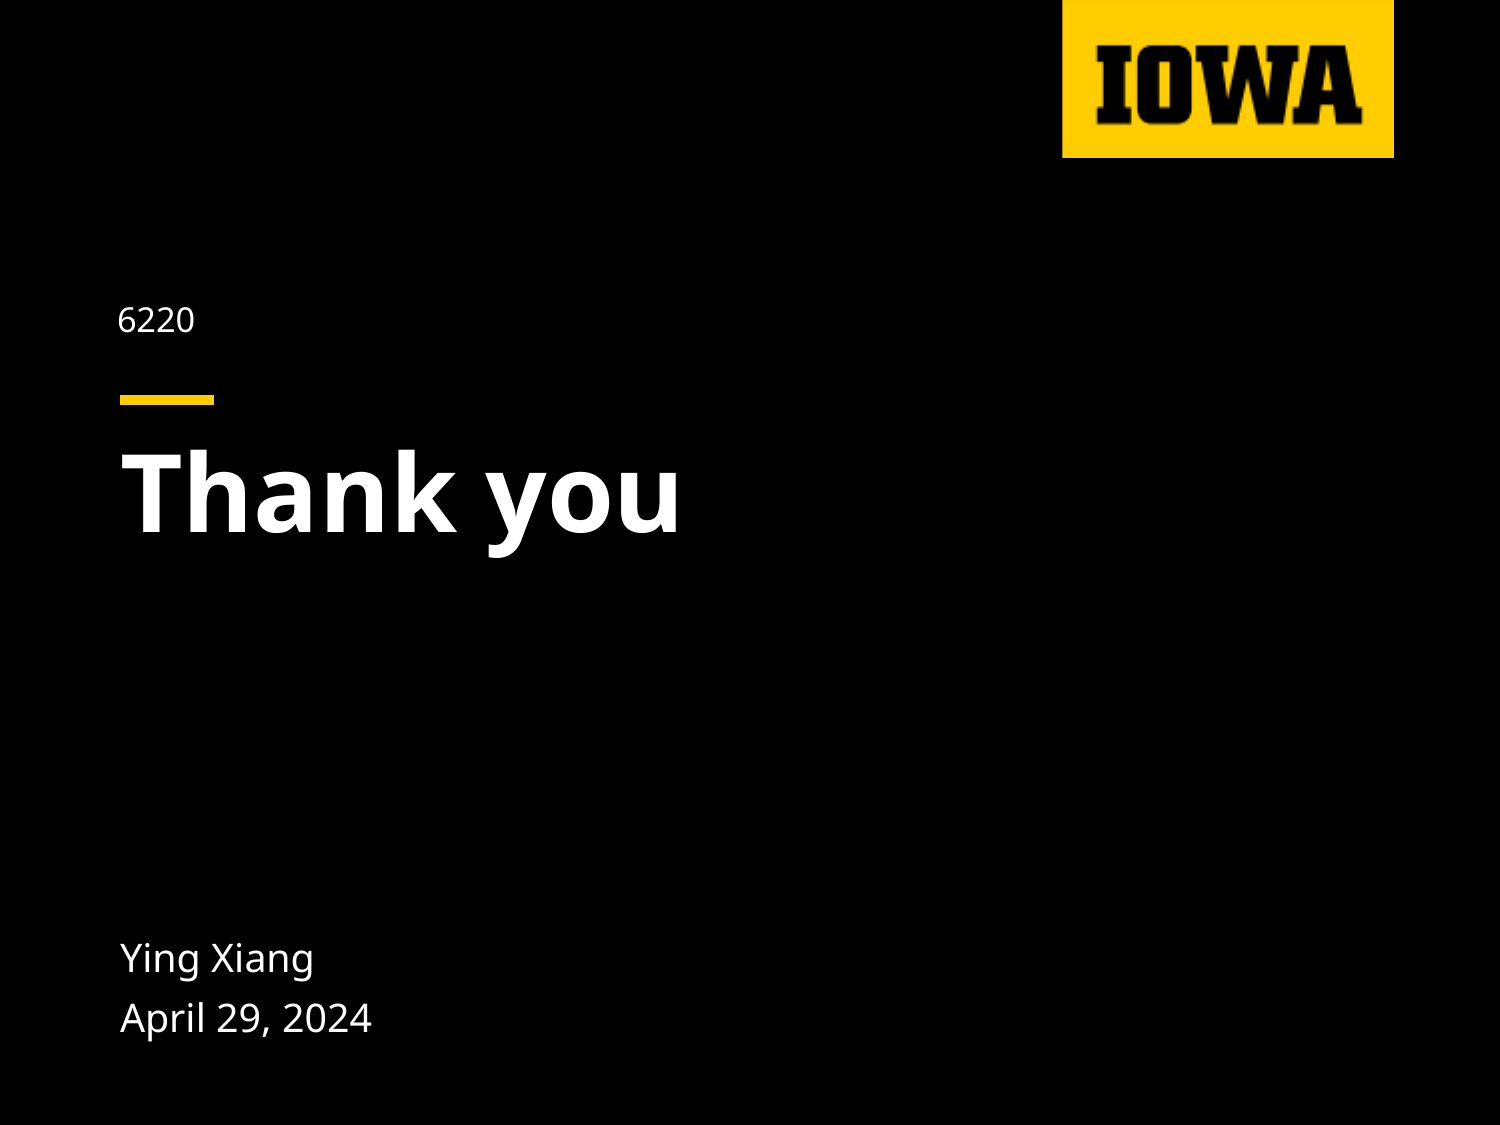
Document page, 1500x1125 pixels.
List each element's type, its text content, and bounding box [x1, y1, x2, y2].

footer 6220 [117, 291, 1257, 351]
list Ying Xiang April 29, 2024 [119, 932, 1394, 1041]
title Thank you [119, 439, 1257, 743]
